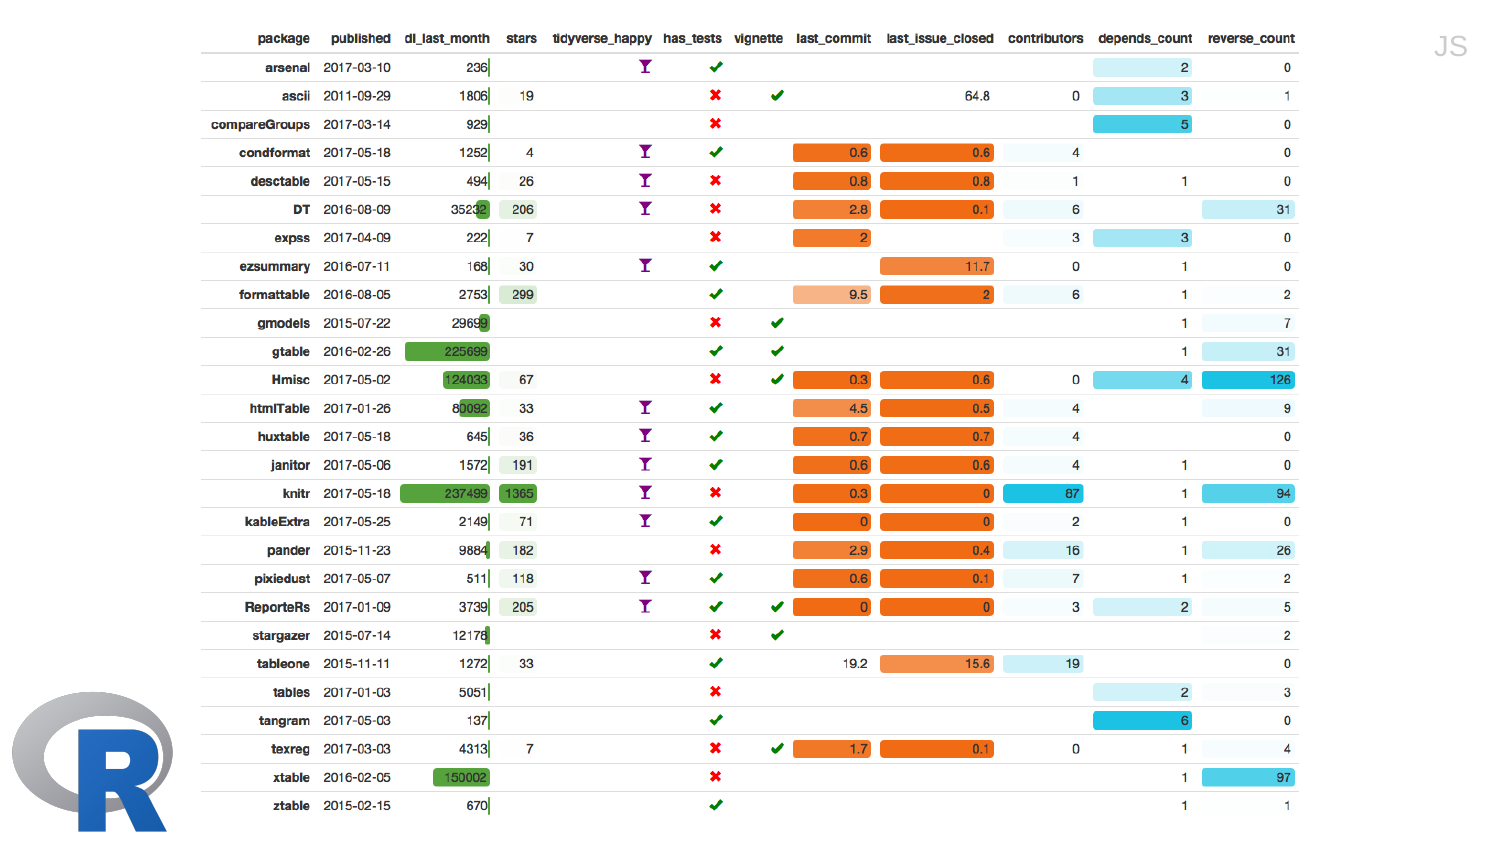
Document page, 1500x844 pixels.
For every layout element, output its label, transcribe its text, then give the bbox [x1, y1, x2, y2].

picture [12, 691, 173, 832]
picture [200, 24, 1299, 819]
text_box JS [1419, 12, 1489, 73]
